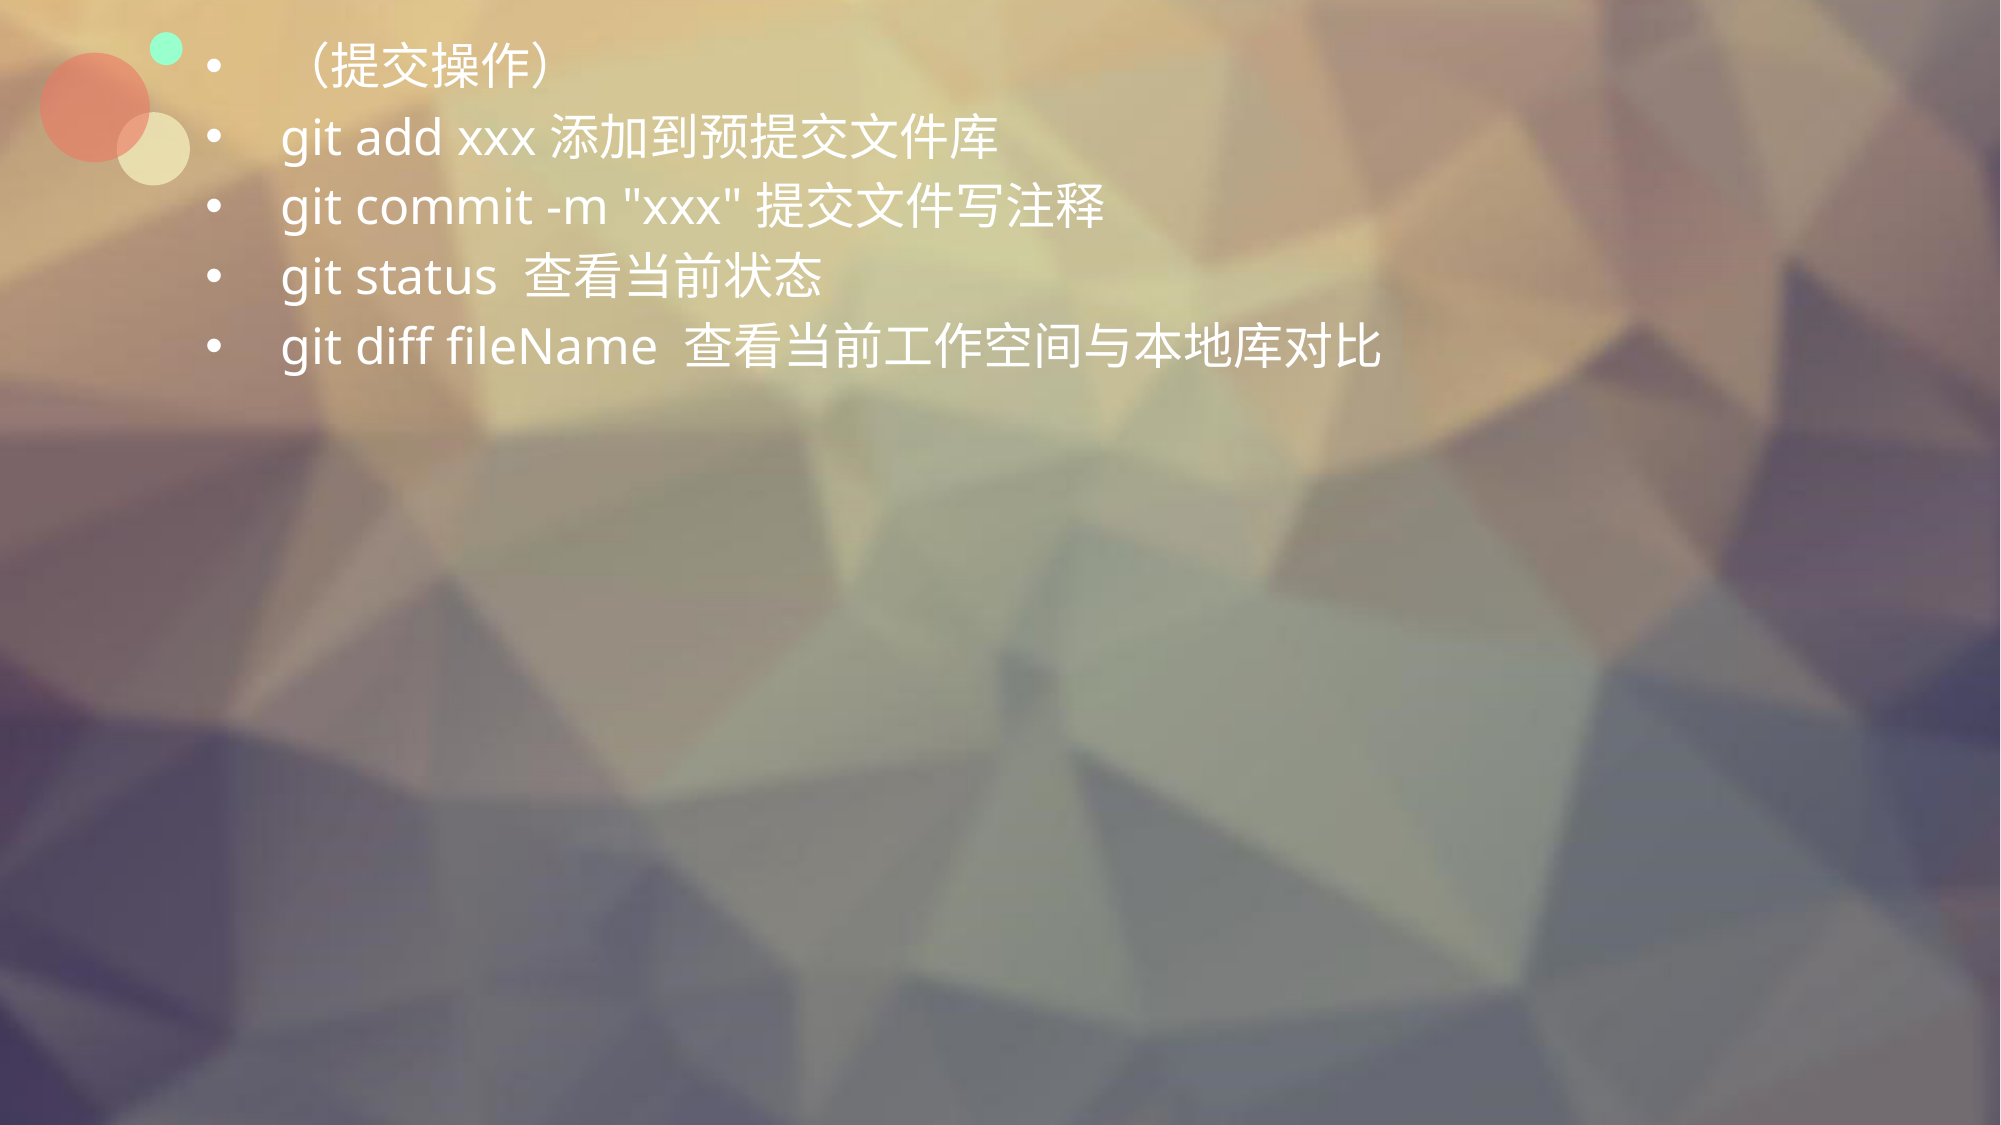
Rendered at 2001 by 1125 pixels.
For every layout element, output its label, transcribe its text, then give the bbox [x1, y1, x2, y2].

list （提交操作） git add xxx添加到预提交文件库 git commit -m "xxx"提交文件写注释 git status 查看当前状态 git diff fileName 查看当前工作空间与本地库对比 [190, 27, 1900, 1005]
picture [0, 0, 2001, 1125]
